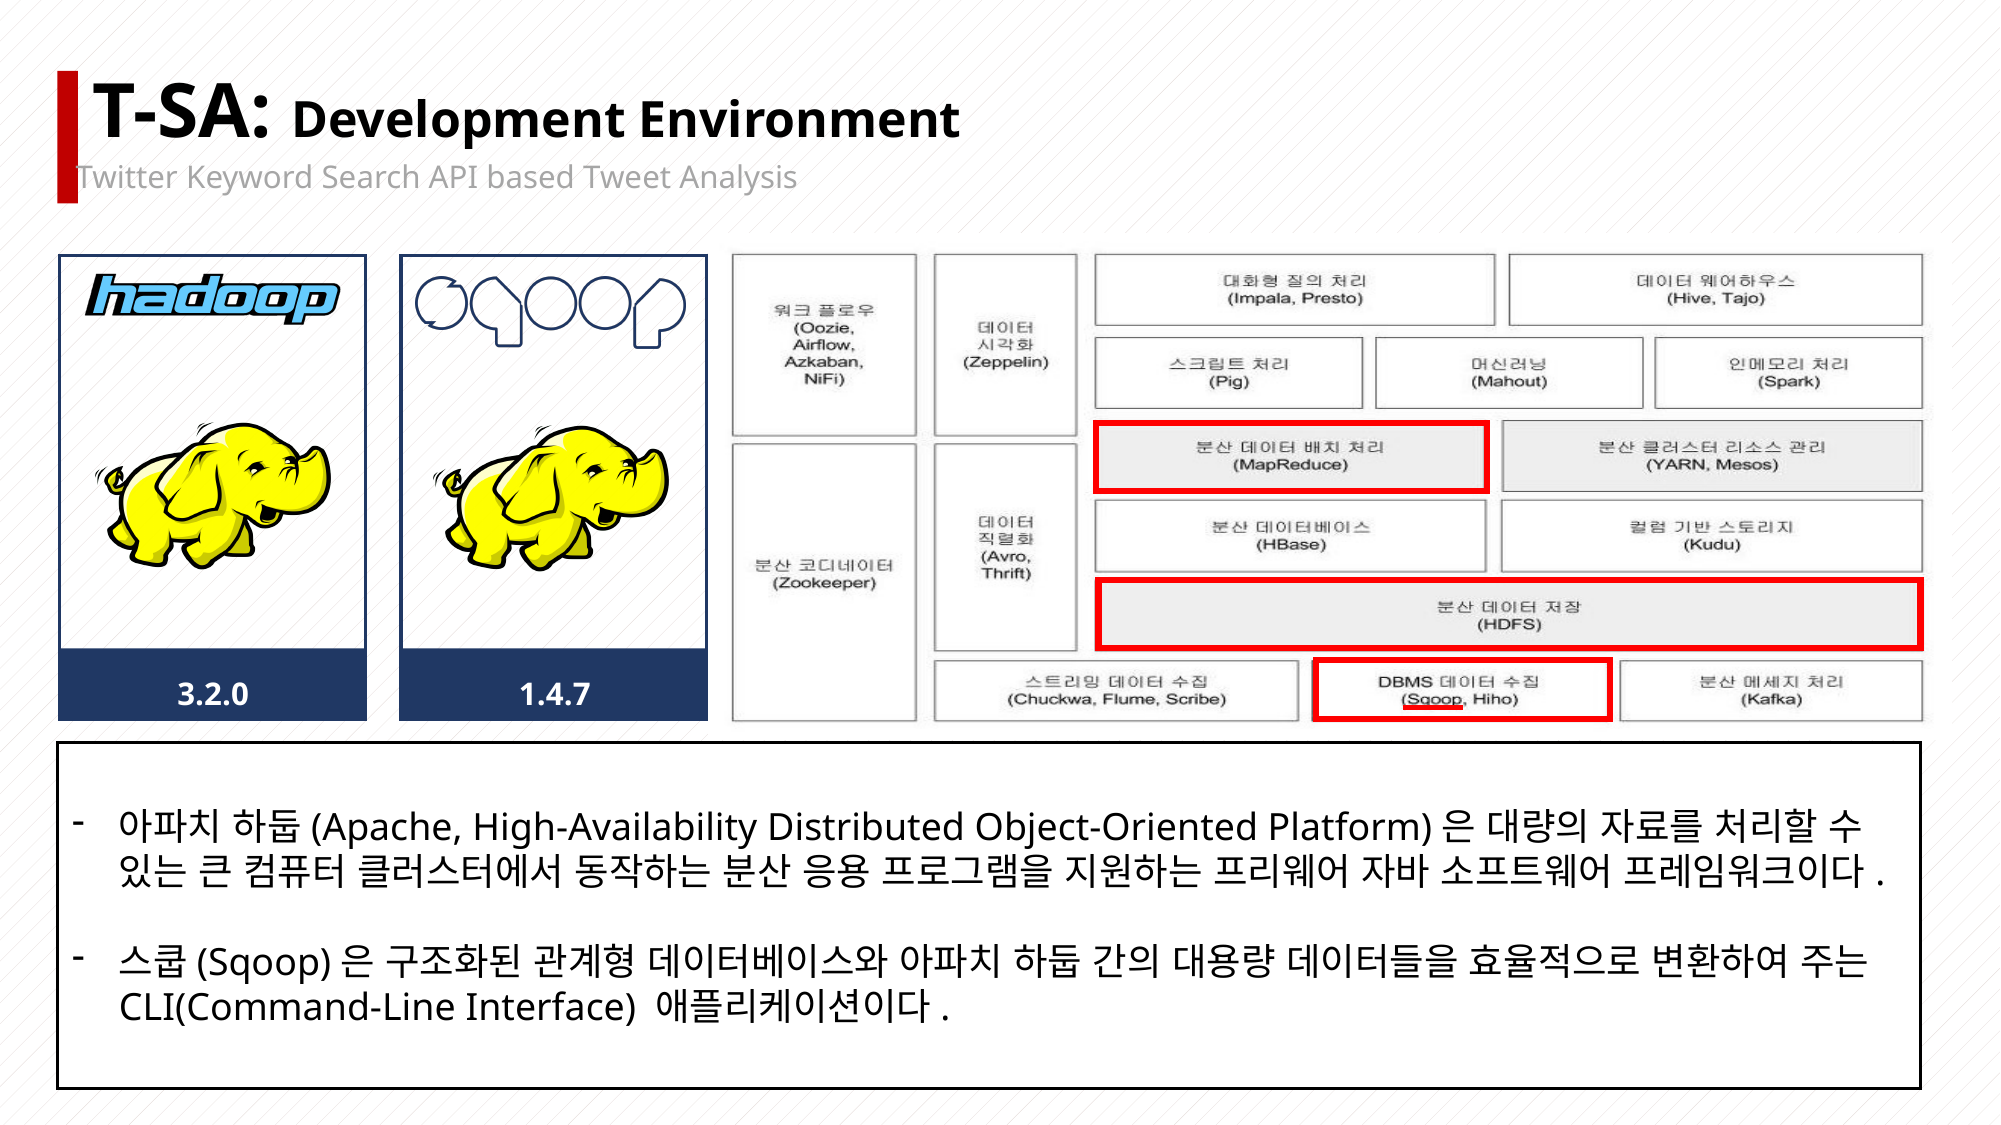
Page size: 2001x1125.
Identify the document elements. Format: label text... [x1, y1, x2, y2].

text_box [57, 233, 1952, 740]
text_box Twitter Keyword Search API based Tweet Analysis [60, 150, 814, 203]
text_box 아파치 하둡(Apache, High-Availability Distributed Object-Oriented Platform)은 대량의 자료를 처리할 수 있는 큰 컴퓨터 클러스터에서 동작하는 분산 응용 프로그램을 지원하는 프리웨어 자바 소프트웨어 프레임워크이다. 스쿱(Sqoop)은 구조화된 관계형 데이터베이스와 아파치 하둡 간의 대용량 데이터들을 효율적으로 변환하여 주는 CLI(Command-Line Interface) 애플리케이션이다. [56, 742, 1922, 1089]
text_box T-SA: Development Environment [77, 54, 1231, 160]
text_box [56, 70, 79, 204]
